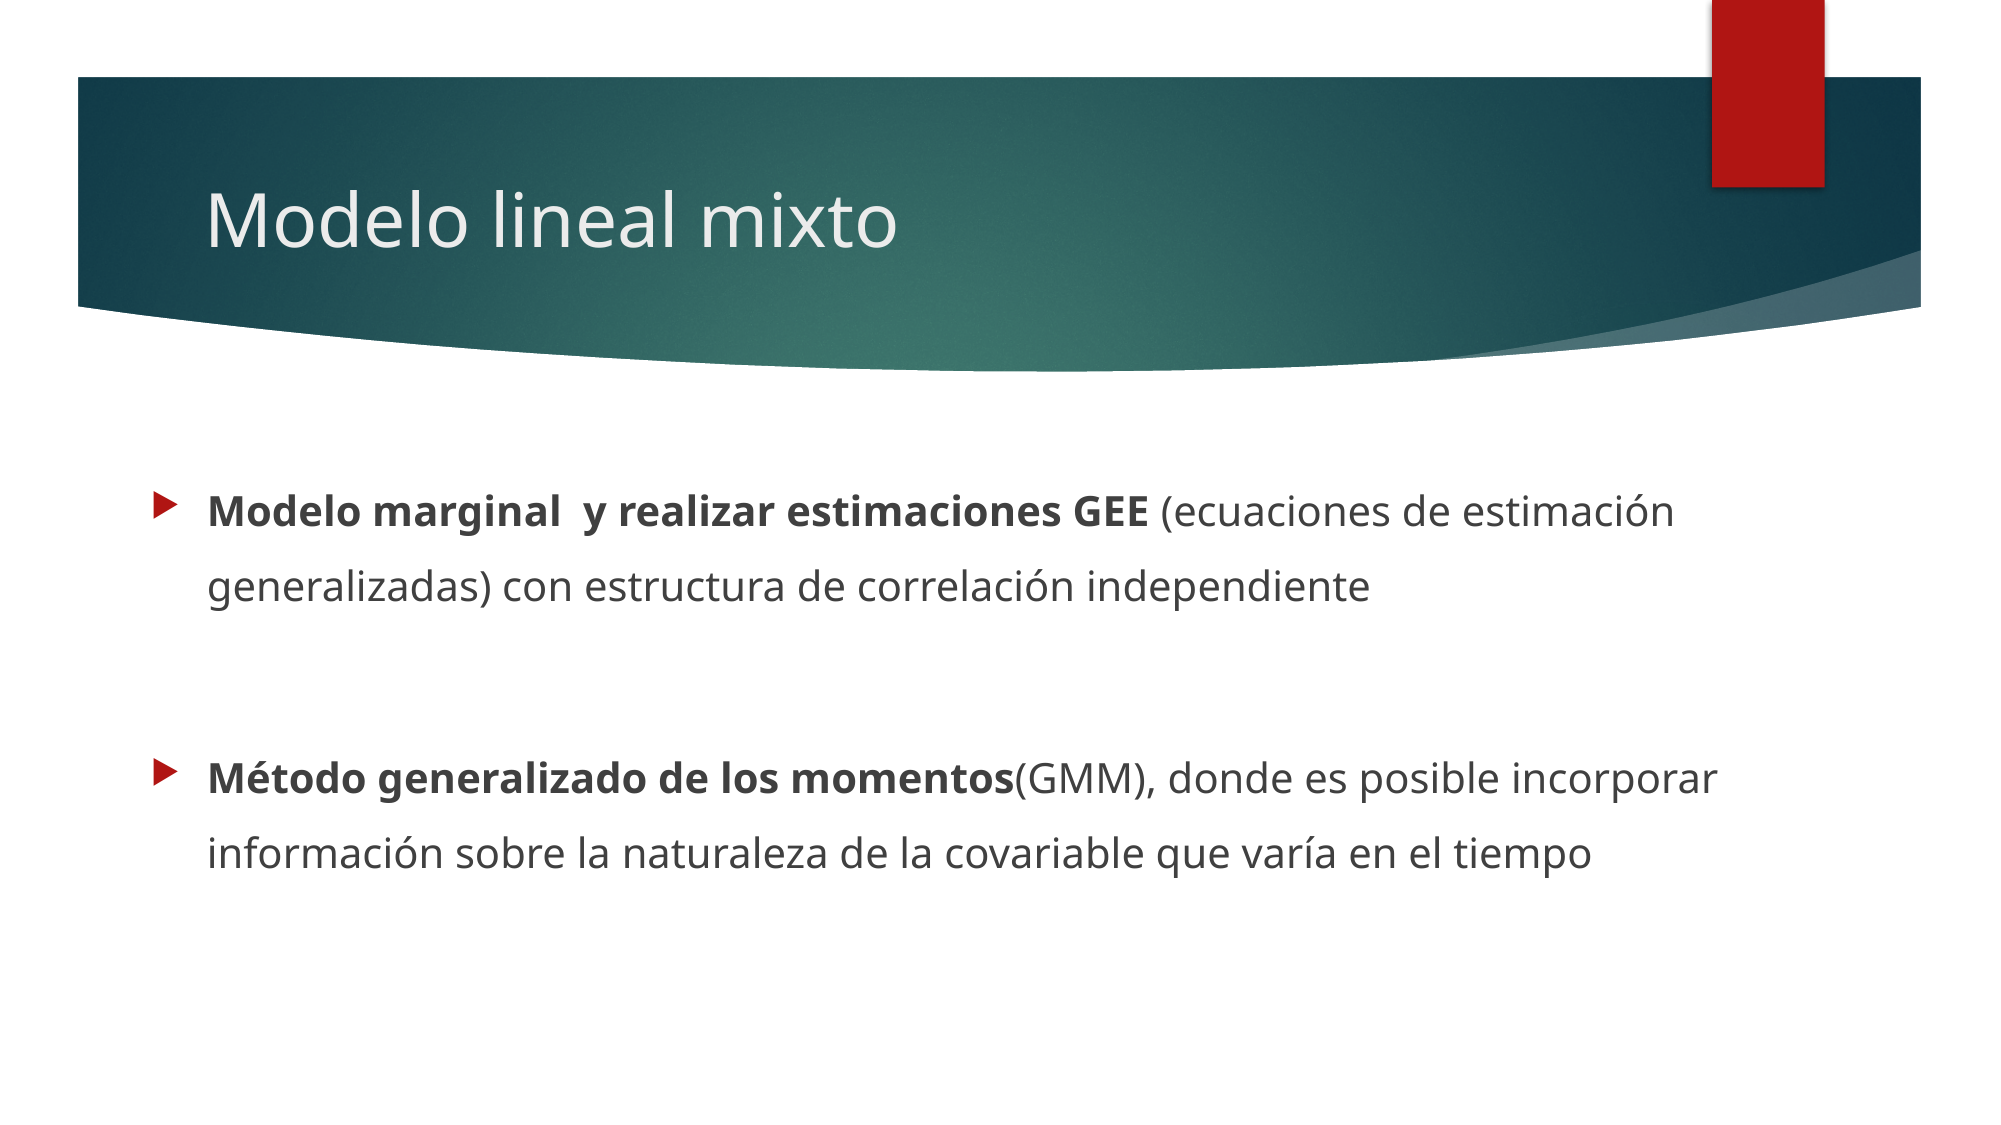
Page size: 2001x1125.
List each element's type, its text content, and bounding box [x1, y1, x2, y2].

text_box Modelo marginal y realizar estimaciones GEE (ecuaciones de estimación generalizadas) con estructura de correlación independiente Método generalizado de los momentos(GMM), donde es posible incorporar información sobre la naturaleza de la covariable que varía en el tiempo [135, 452, 1877, 885]
title Modelo lineal mixto [189, 159, 1638, 276]
text_box [76, 328, 2000, 456]
